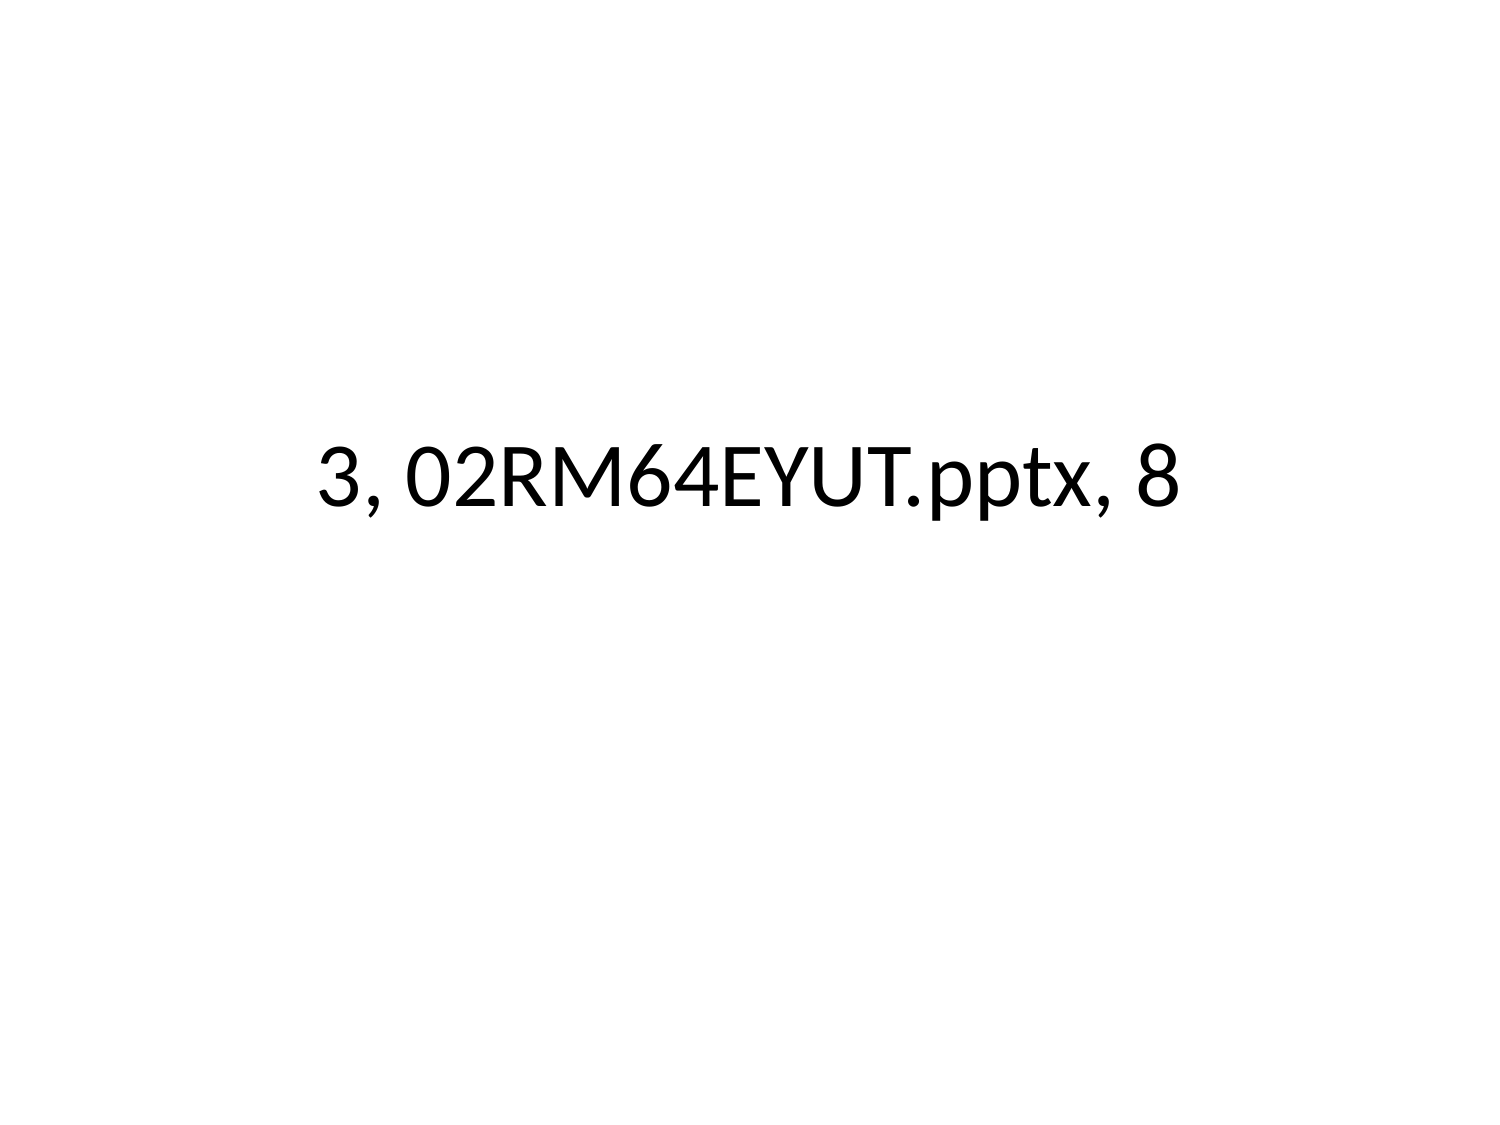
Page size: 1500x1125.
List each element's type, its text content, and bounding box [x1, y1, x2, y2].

title 3, 02RM64EYUT.pptx, 8 [112, 349, 1388, 591]
